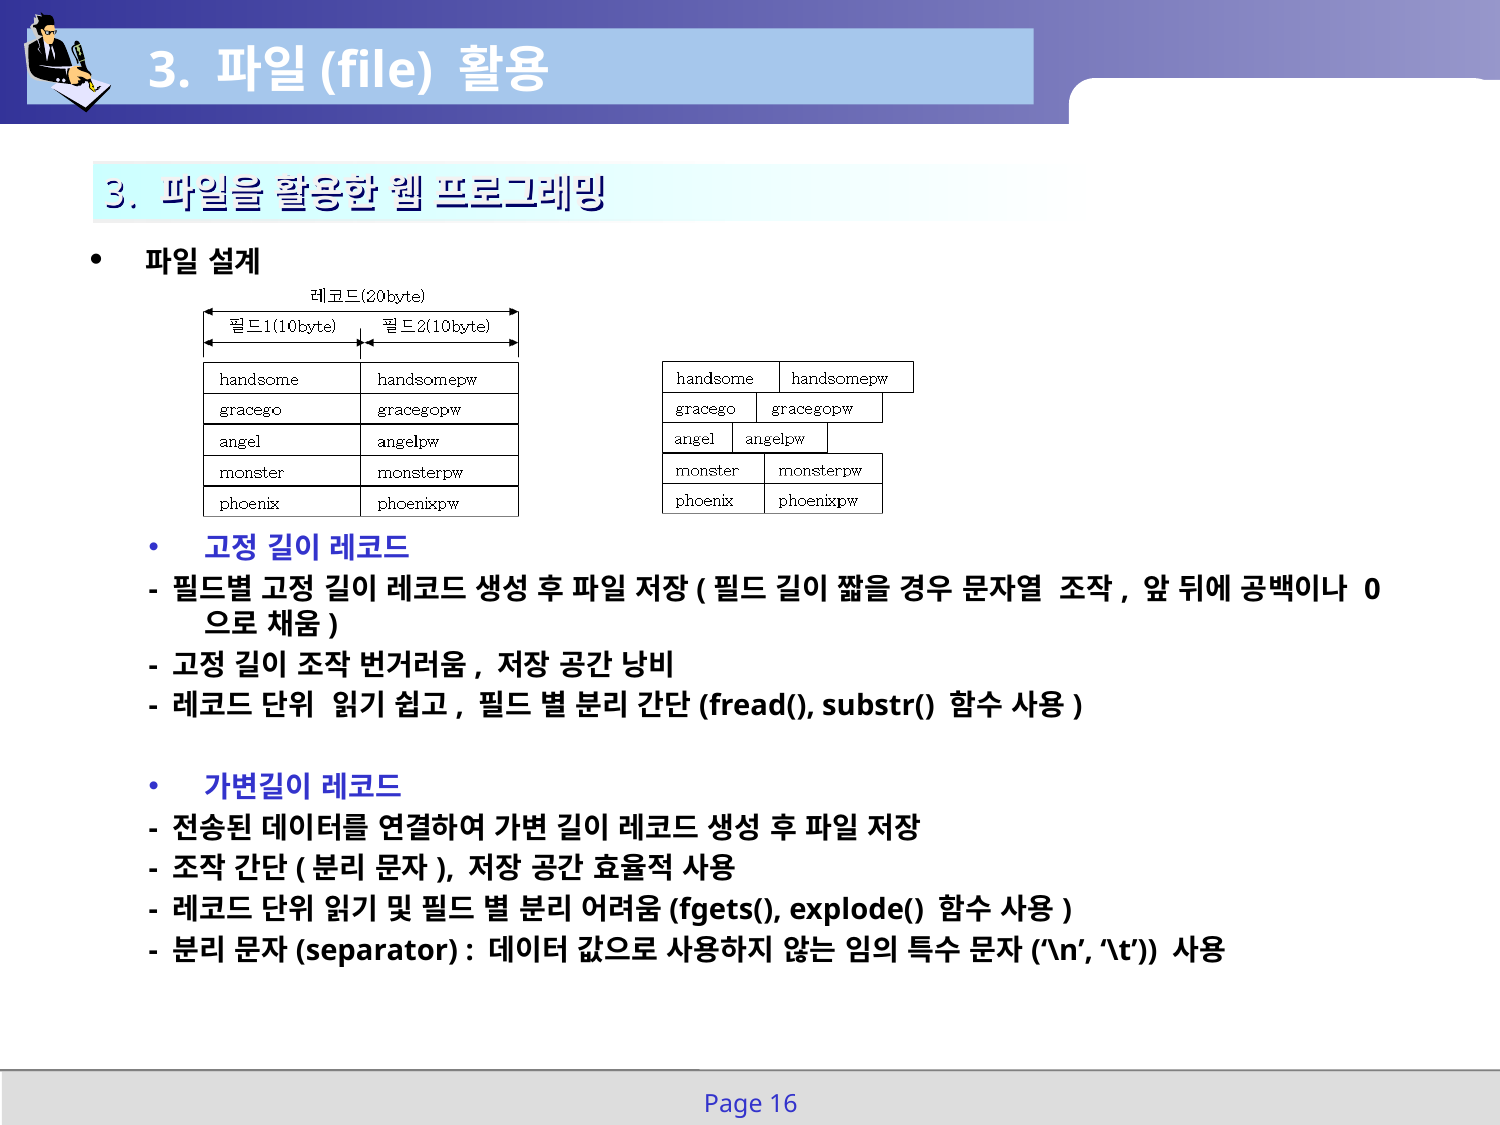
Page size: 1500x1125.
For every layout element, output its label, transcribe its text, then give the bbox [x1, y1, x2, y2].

text_box 파일 설계 고정 길이 레코드 - 필드별 고정 길이 레코드 생성 후 파일 저장(필드 길이 짧을 경우 문자열 조작, 앞 뒤에 공백이나 0으로 채움) - 고정 길이 조작 번거러움, 저장 공간 낭비 - 레코드 단위 읽기 쉽고, 필드 별 분리 간단(fread(), substr() 함수 사용) 가변길이 레코드 - 전송된 데이터를 연결하여 가변 길이 레코드 생성 후 파일 저장 - 조작 간단(분리 문자), 저장 공간 효율적 사용 - 레코드 단위 읽기 및 필드 별 분리 어려움(fgets(), explode() 함수 사용) - 분리 문자(separator) : 데이터 값으로 사용하지 않는 임의 특수 문자(‘\n’, ‘\t’)) 사용 [72, 236, 1435, 1000]
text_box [76, 160, 1094, 223]
text_box 3. 파일(file) 활용 [133, 29, 880, 105]
slide_number Page 16 [682, 1079, 819, 1124]
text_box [194, 280, 916, 517]
